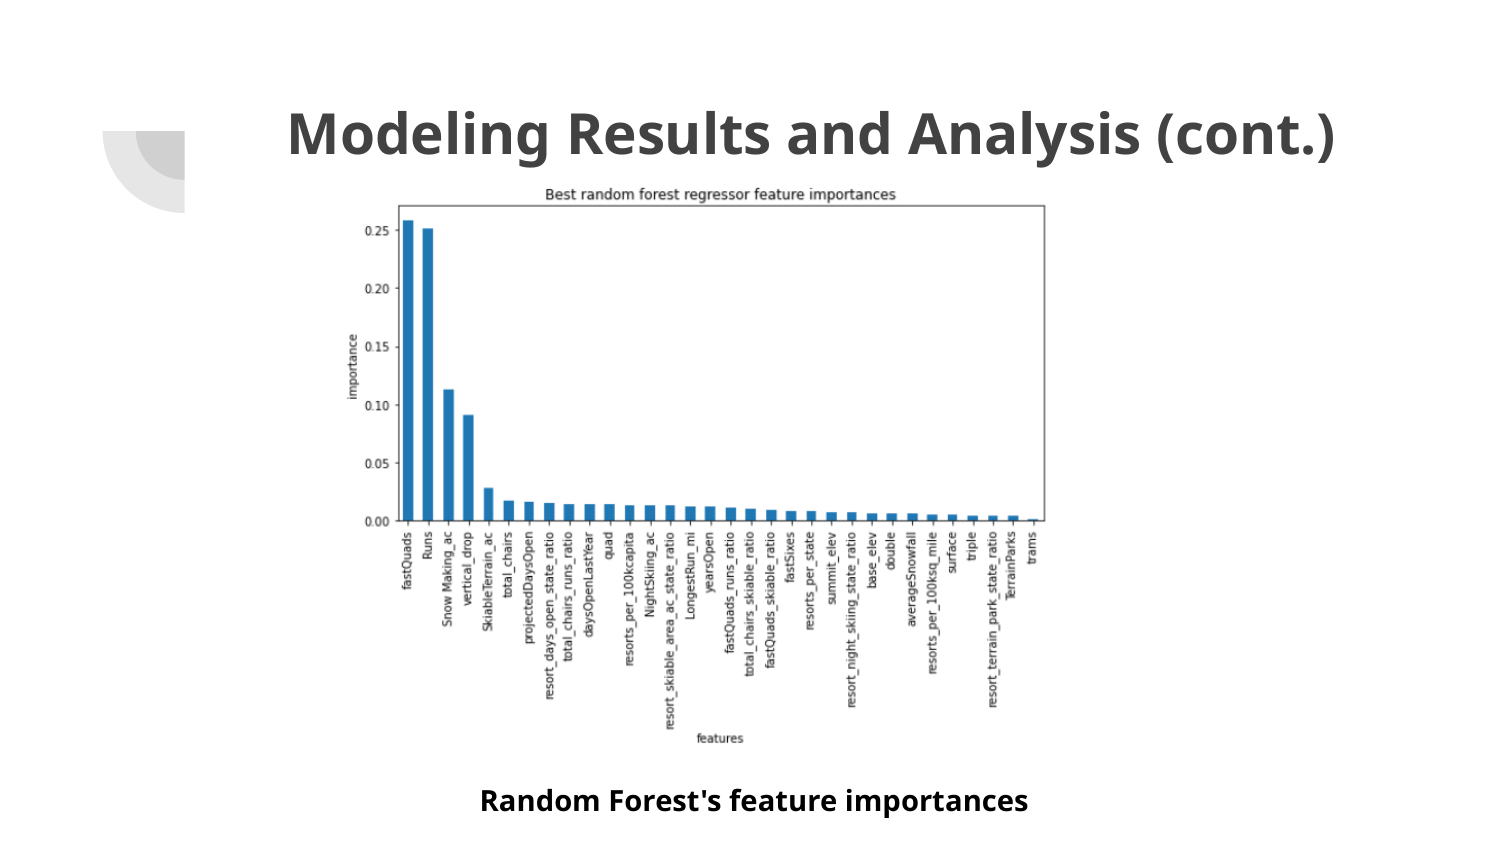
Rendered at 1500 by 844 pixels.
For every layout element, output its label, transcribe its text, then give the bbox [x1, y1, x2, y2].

text_box Random Forest's feature importances [464, 766, 1260, 832]
picture [291, 186, 1094, 753]
title Modeling Results and Analysis (cont.) [271, 78, 1426, 187]
